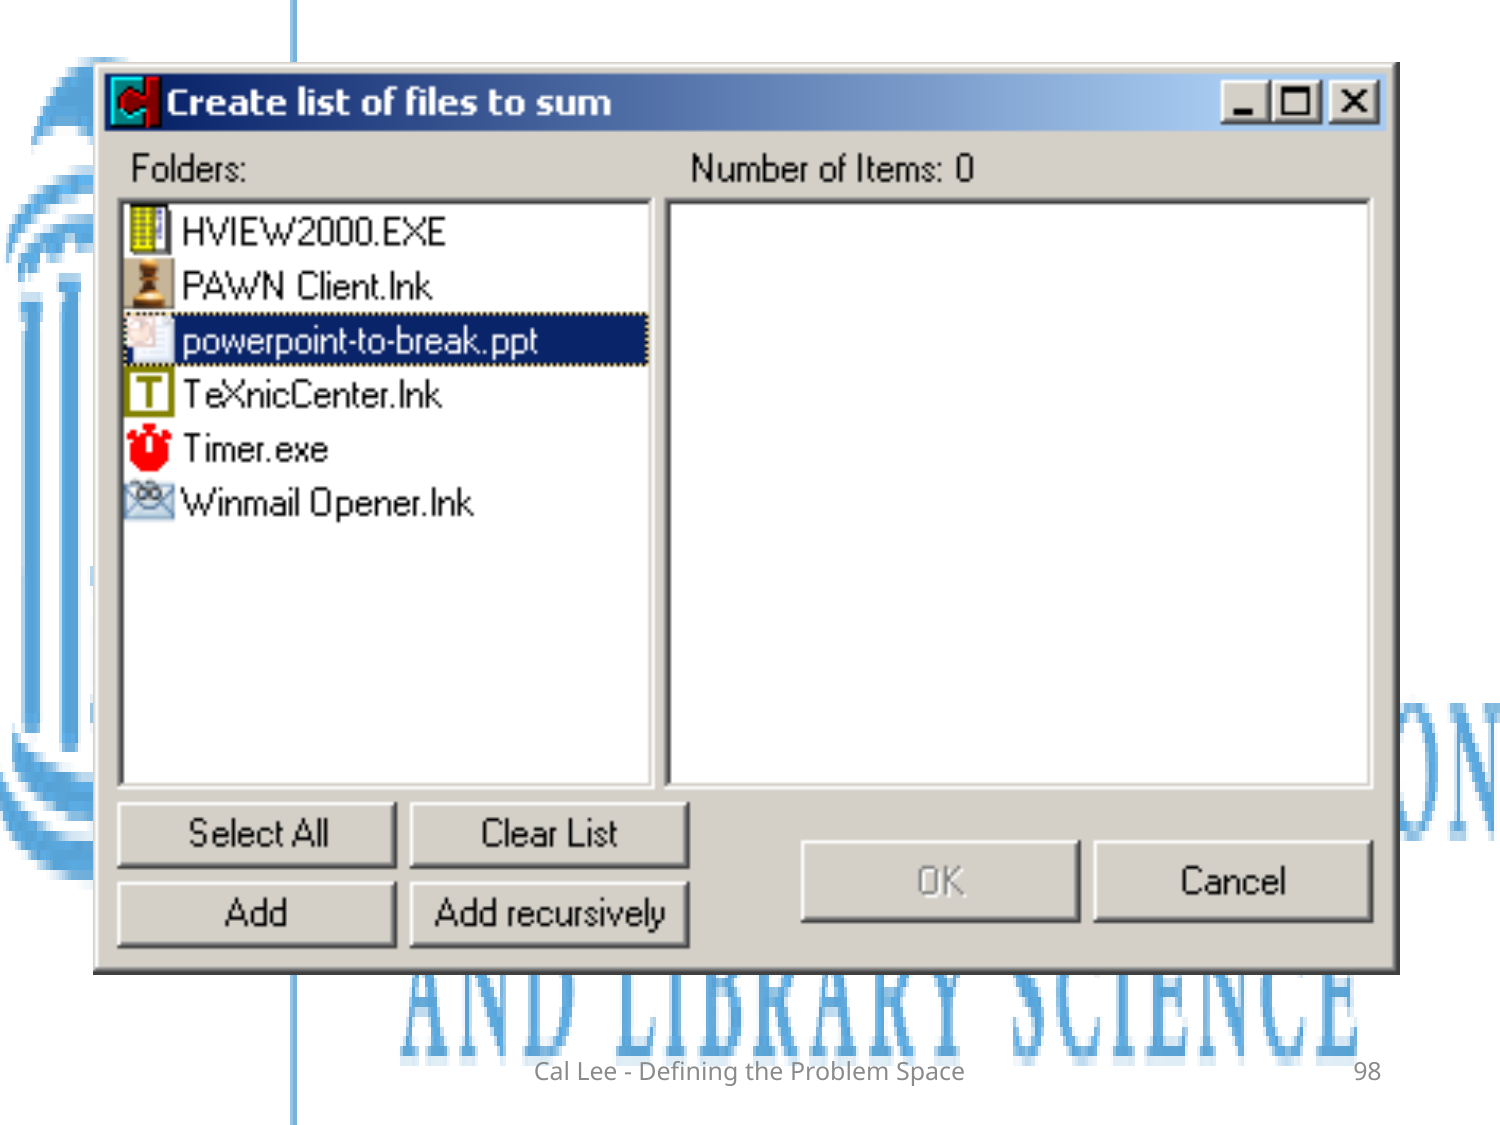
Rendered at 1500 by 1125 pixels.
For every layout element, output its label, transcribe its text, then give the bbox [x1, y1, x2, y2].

slide_number 98 [1059, 1042, 1397, 1103]
picture [0, 0, 1500, 1125]
footer Cal Lee - Defining the Problem Space [496, 1042, 1004, 1103]
